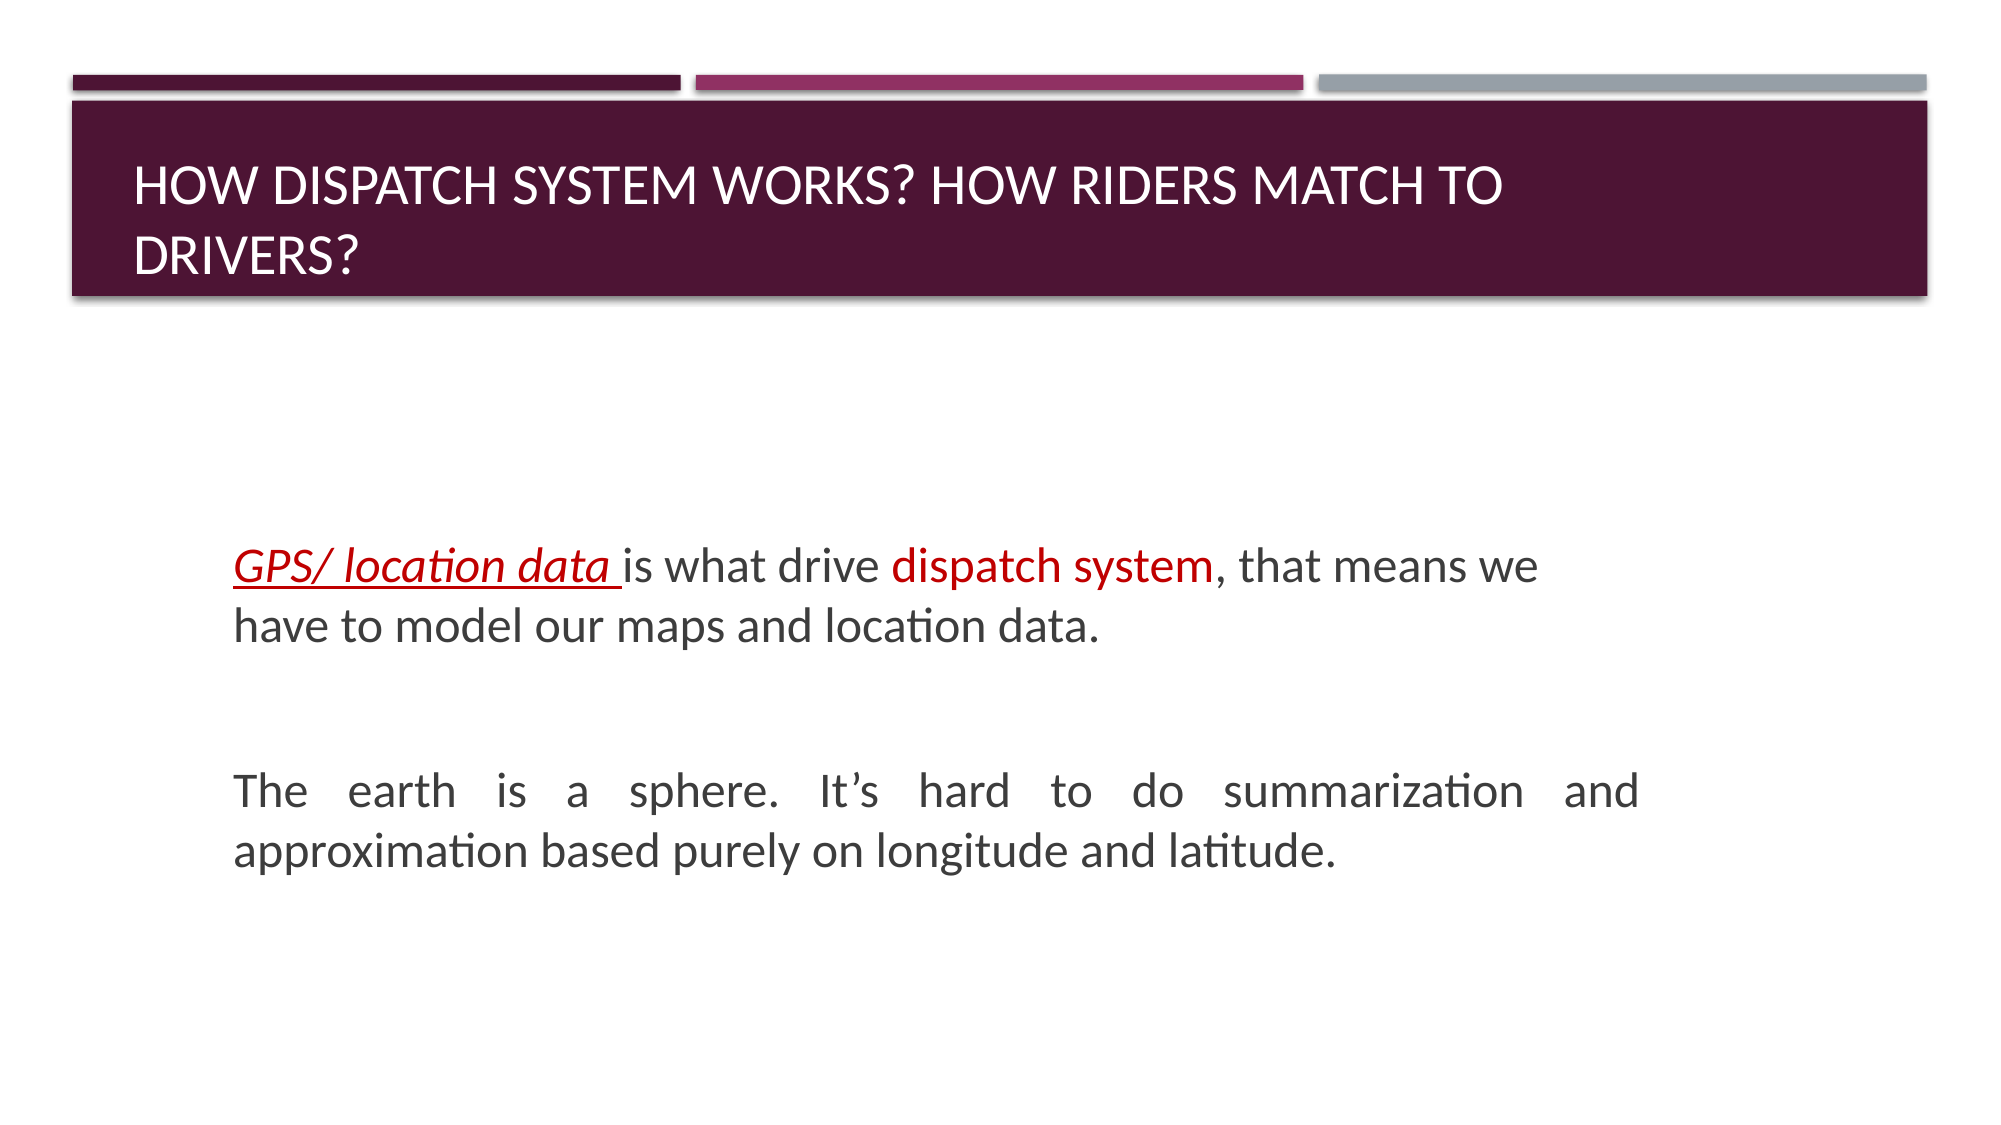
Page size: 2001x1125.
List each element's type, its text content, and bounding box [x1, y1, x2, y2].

list GPS/ location data is what drive dispatch system, that means we have to model our maps and location data. The earth is a sphere. It’s hard to do summarization and approximation based purely on longitude and latitude. [218, 436, 1656, 974]
title How Dispatch System Works? How Riders match to drivers? [118, 127, 1738, 294]
